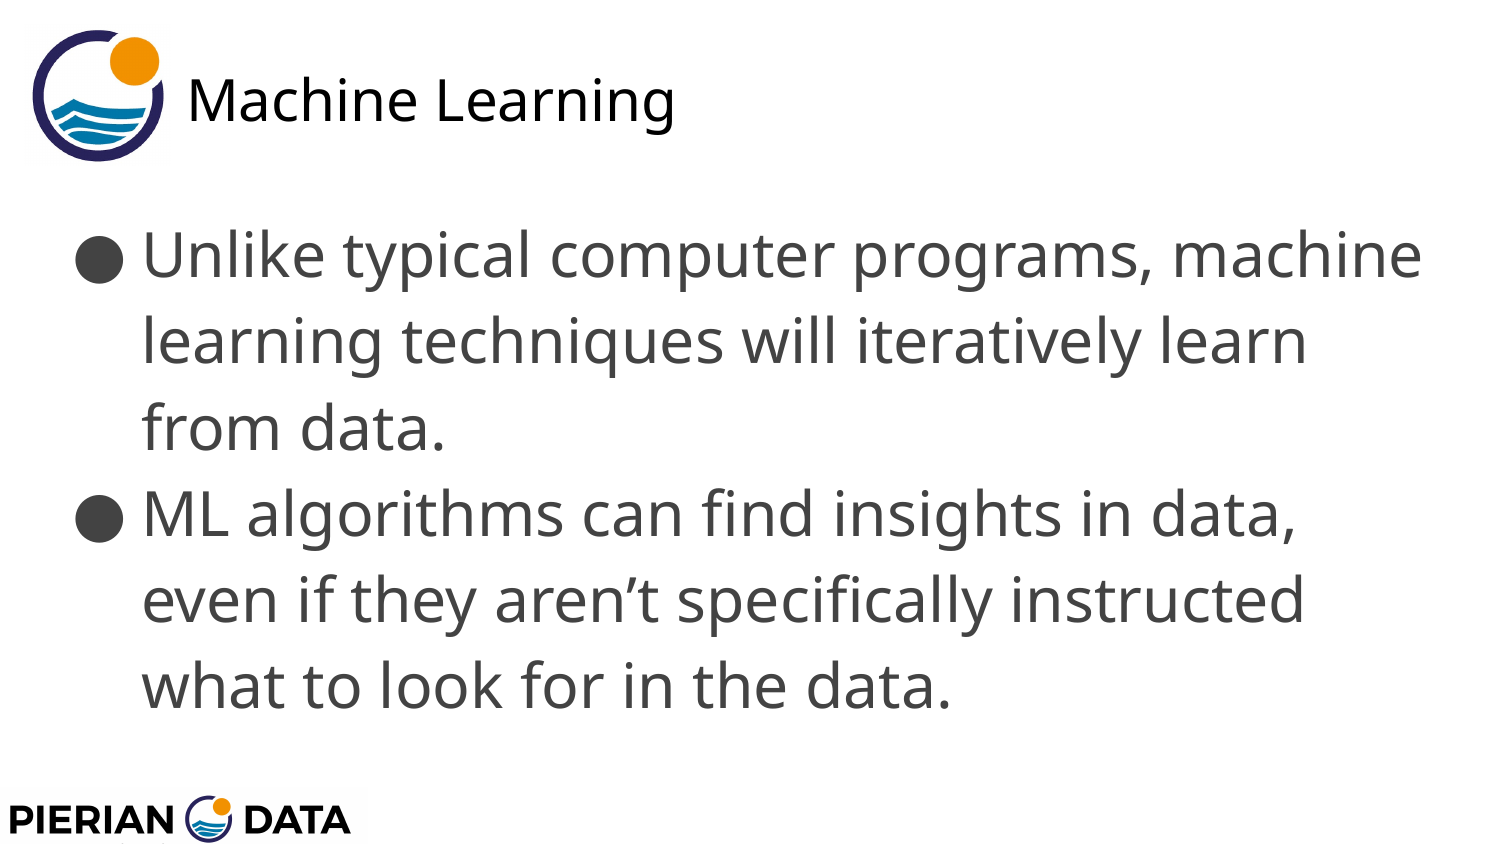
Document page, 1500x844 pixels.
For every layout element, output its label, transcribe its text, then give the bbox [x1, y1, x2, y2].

picture [24, 24, 172, 167]
list Unlike typical computer programs, machine learning techniques will iteratively learn from data. ML algorithms can find insights in data, even if they aren’t specifically instructed what to look for in the data. [51, 189, 1449, 750]
title Machine Learning [176, 48, 1449, 143]
picture [0, 787, 368, 844]
